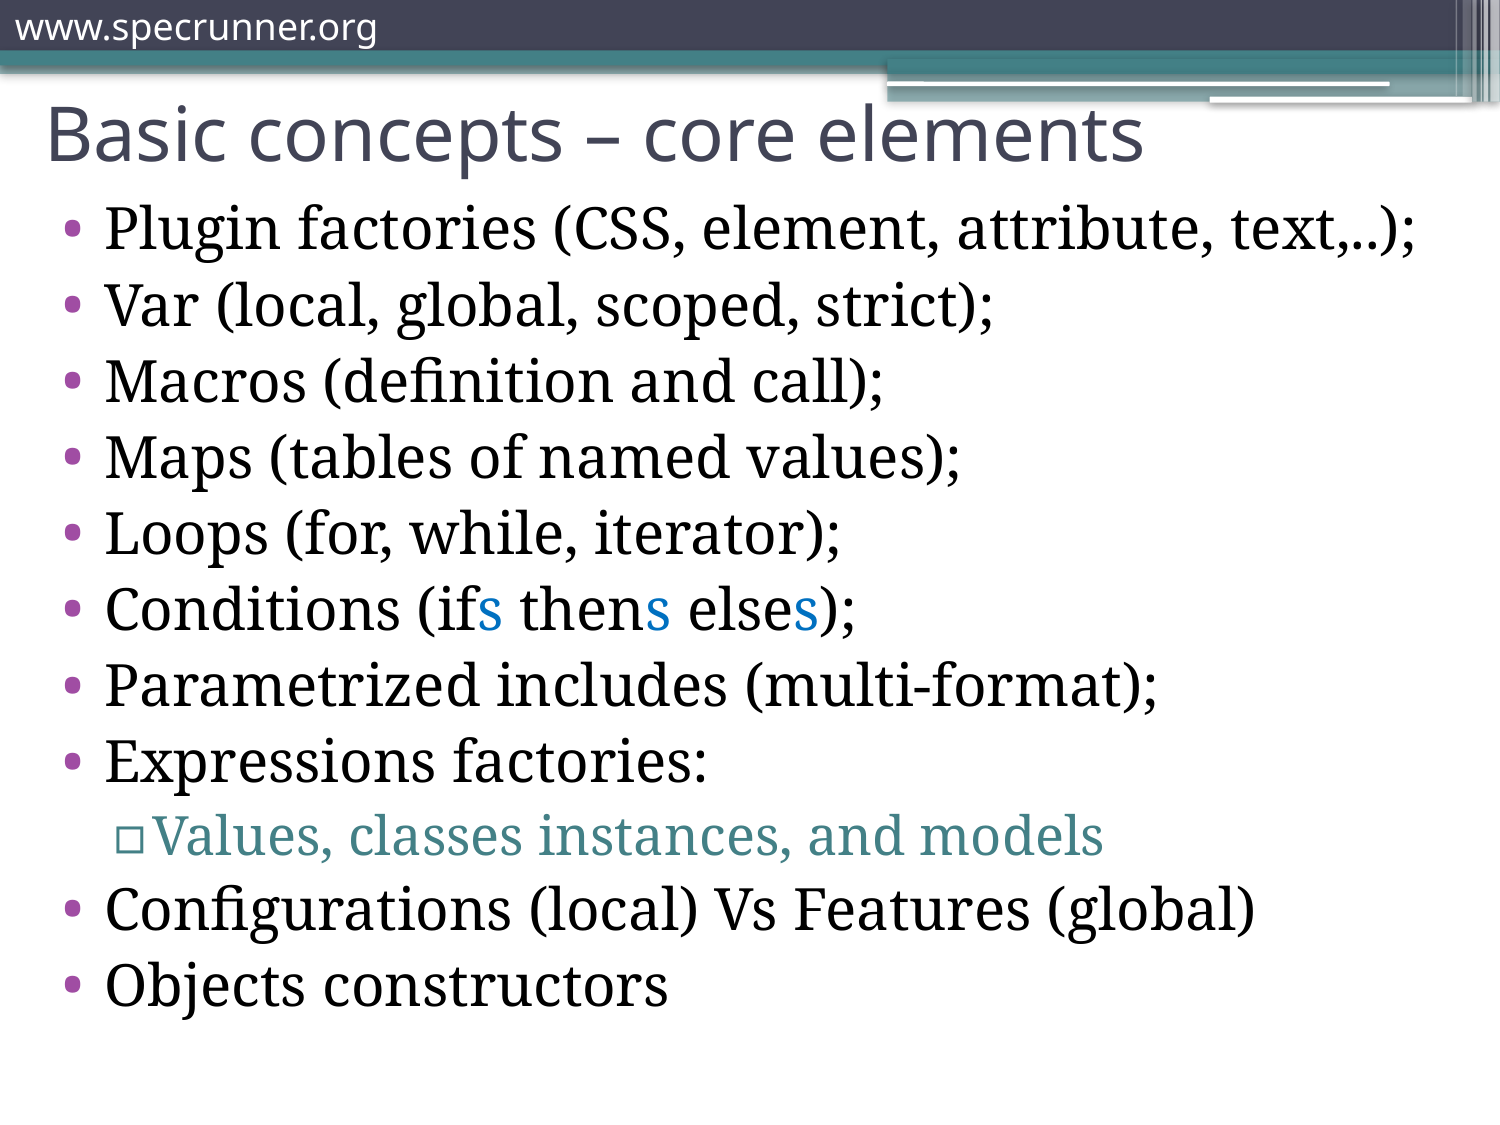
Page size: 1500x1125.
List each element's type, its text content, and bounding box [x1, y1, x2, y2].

title Basic concepts – core elements [29, 78, 1471, 184]
list Plugin factories (CSS, element, attribute, text,..); Var (local, global, scoped, strict); Macros (definition and call); Maps (tables of named values); Loops (for, while, iterator); Conditions (ifs thens elses); Parametrized includes (multi-format); Expressions factories: Values, classes instances, and models Configurations (local) Vs Features (global) Objects constructors [29, 184, 1471, 1094]
